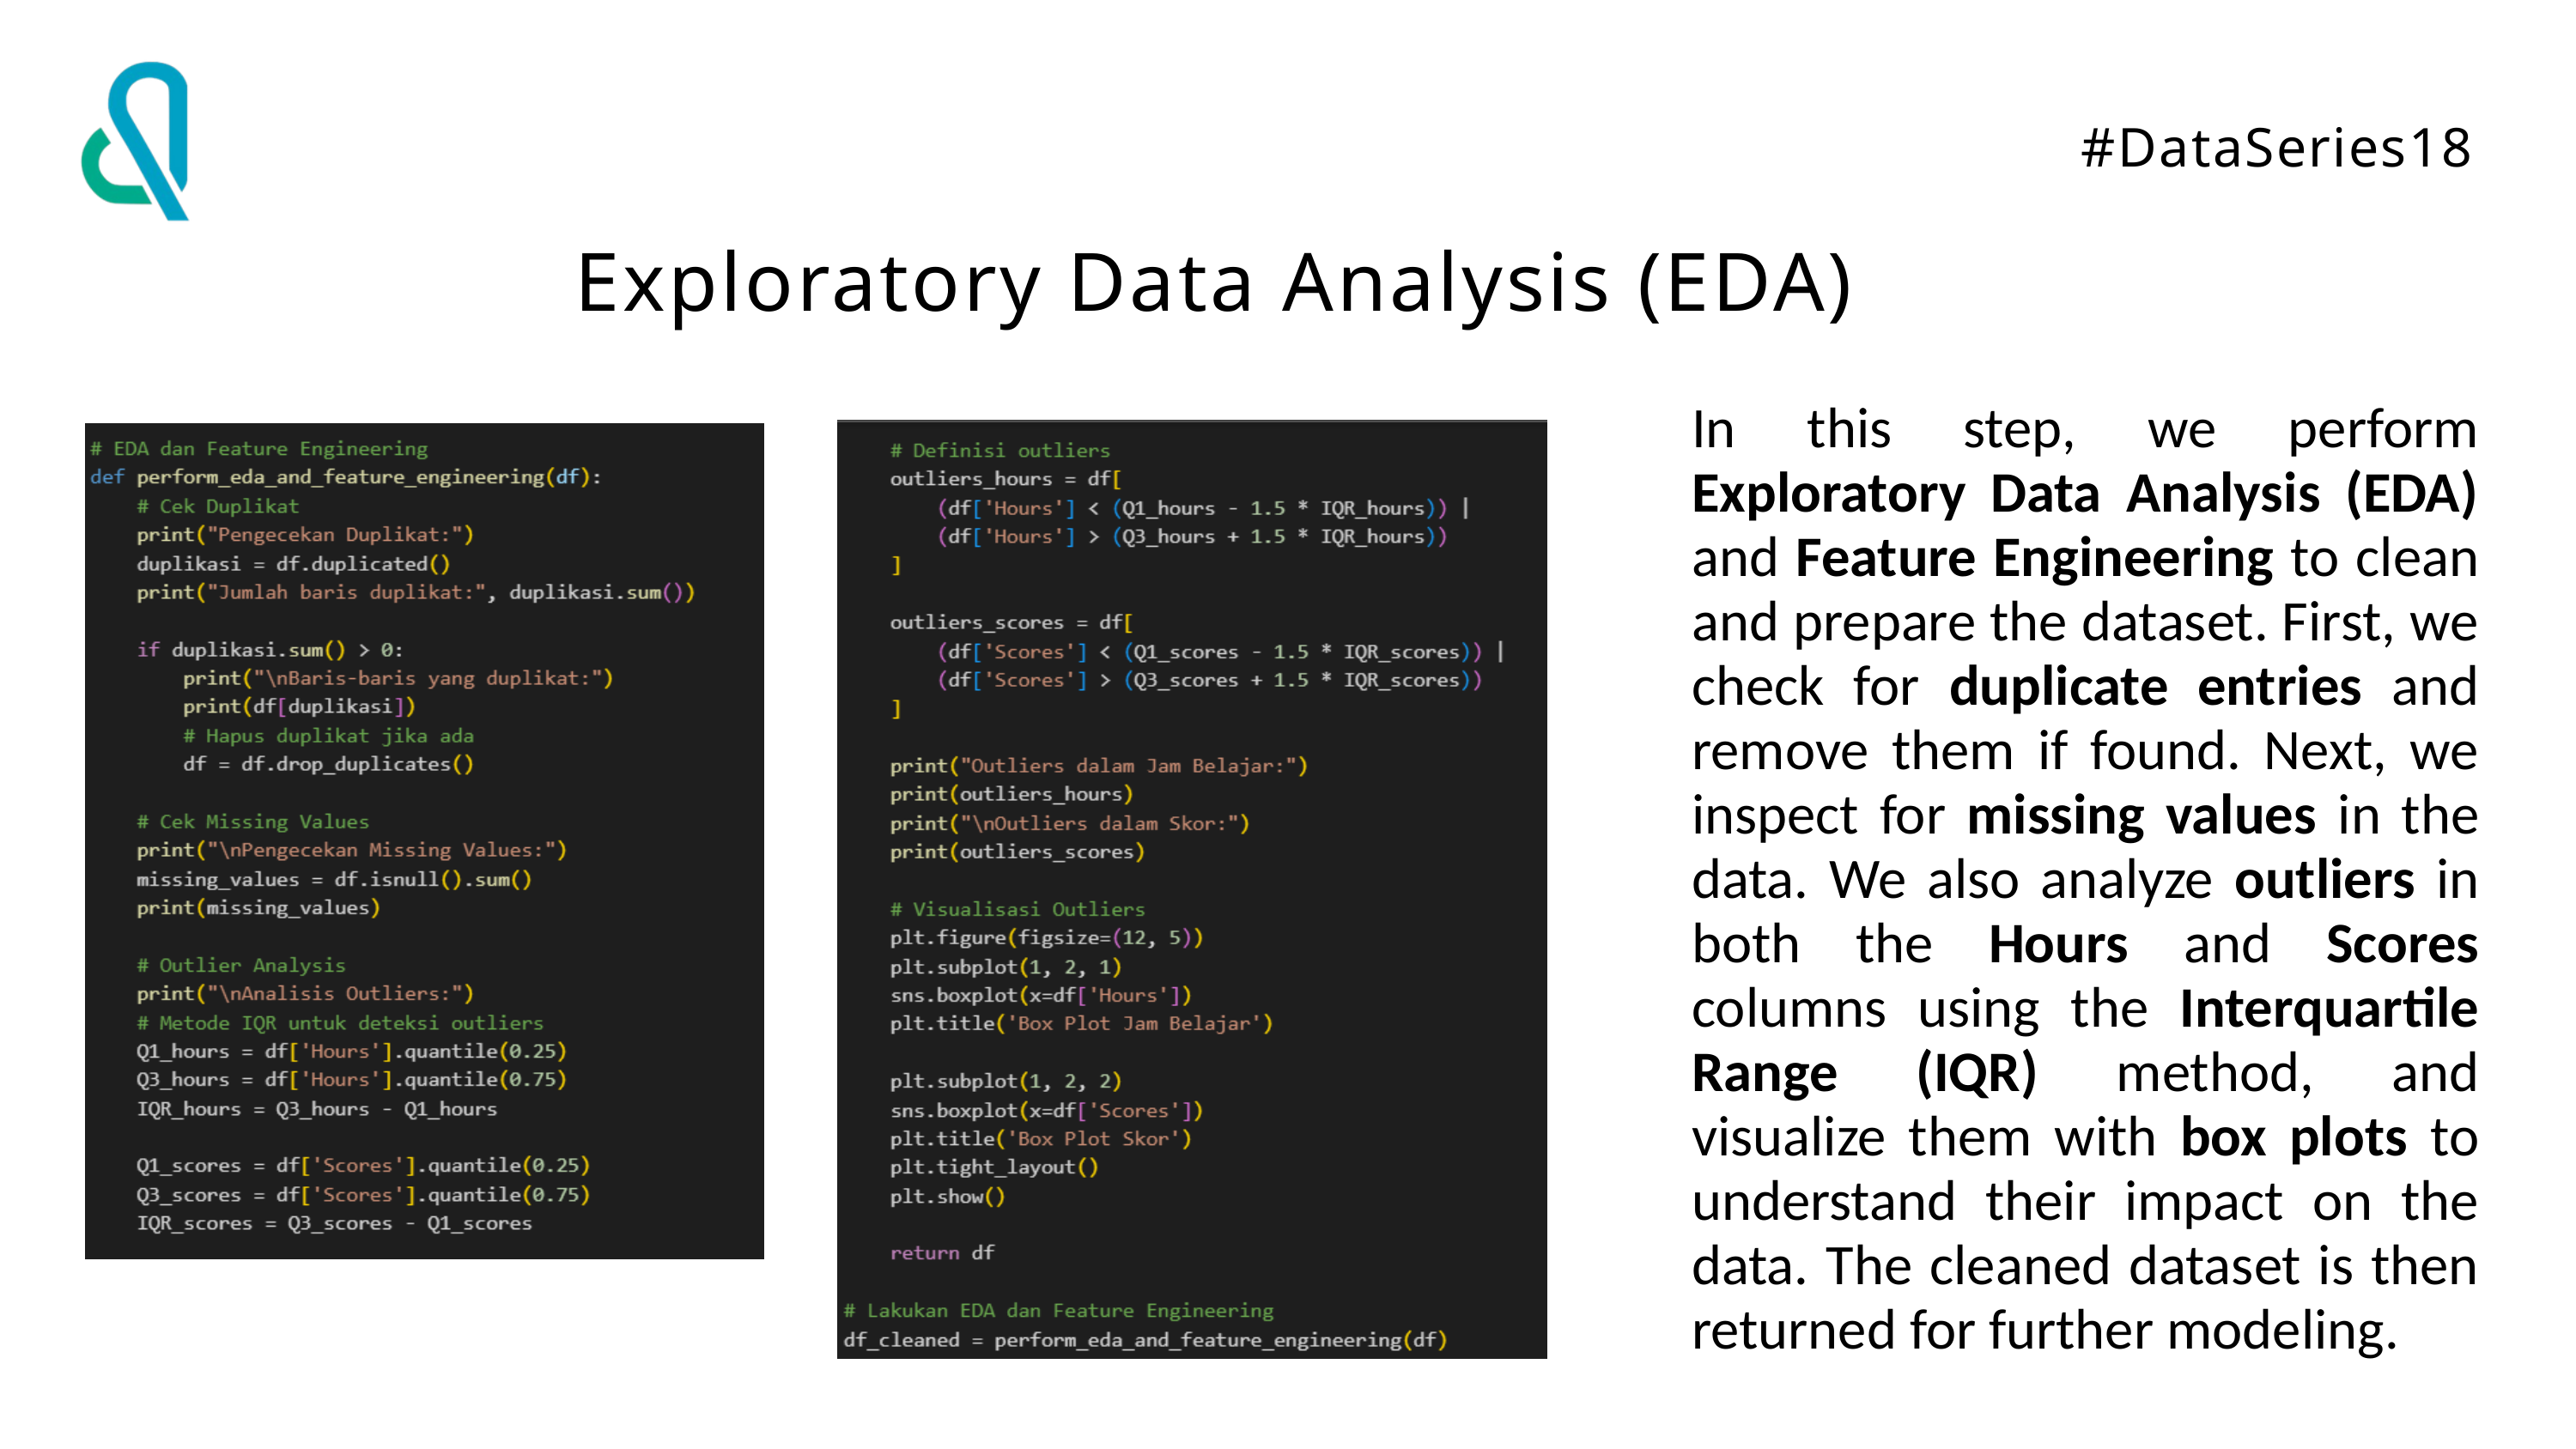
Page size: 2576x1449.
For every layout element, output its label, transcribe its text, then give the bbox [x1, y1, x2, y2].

text_box Exploratory Data Analysis (EDA) [518, 230, 1911, 327]
text_box In this step, we perform Exploratory Data Analysis (EDA) and Feature Engineering to clean and prepare the dataset. First, we check for duplicate entries and remove them if found. Next, we inspect for missing values in the data. We also analyze outliers in both the Hours and Scores columns using the Interquartile Range (IQR) method, and visualize them with box plots to understand their impact on the data. The cleaned dataset is then returned for further modeling. [1692, 394, 2480, 1361]
picture [85, 422, 764, 1260]
text_box #DataSeries18 [2071, 113, 2483, 179]
picture [836, 419, 1547, 1360]
text_box [54, 54, 236, 236]
